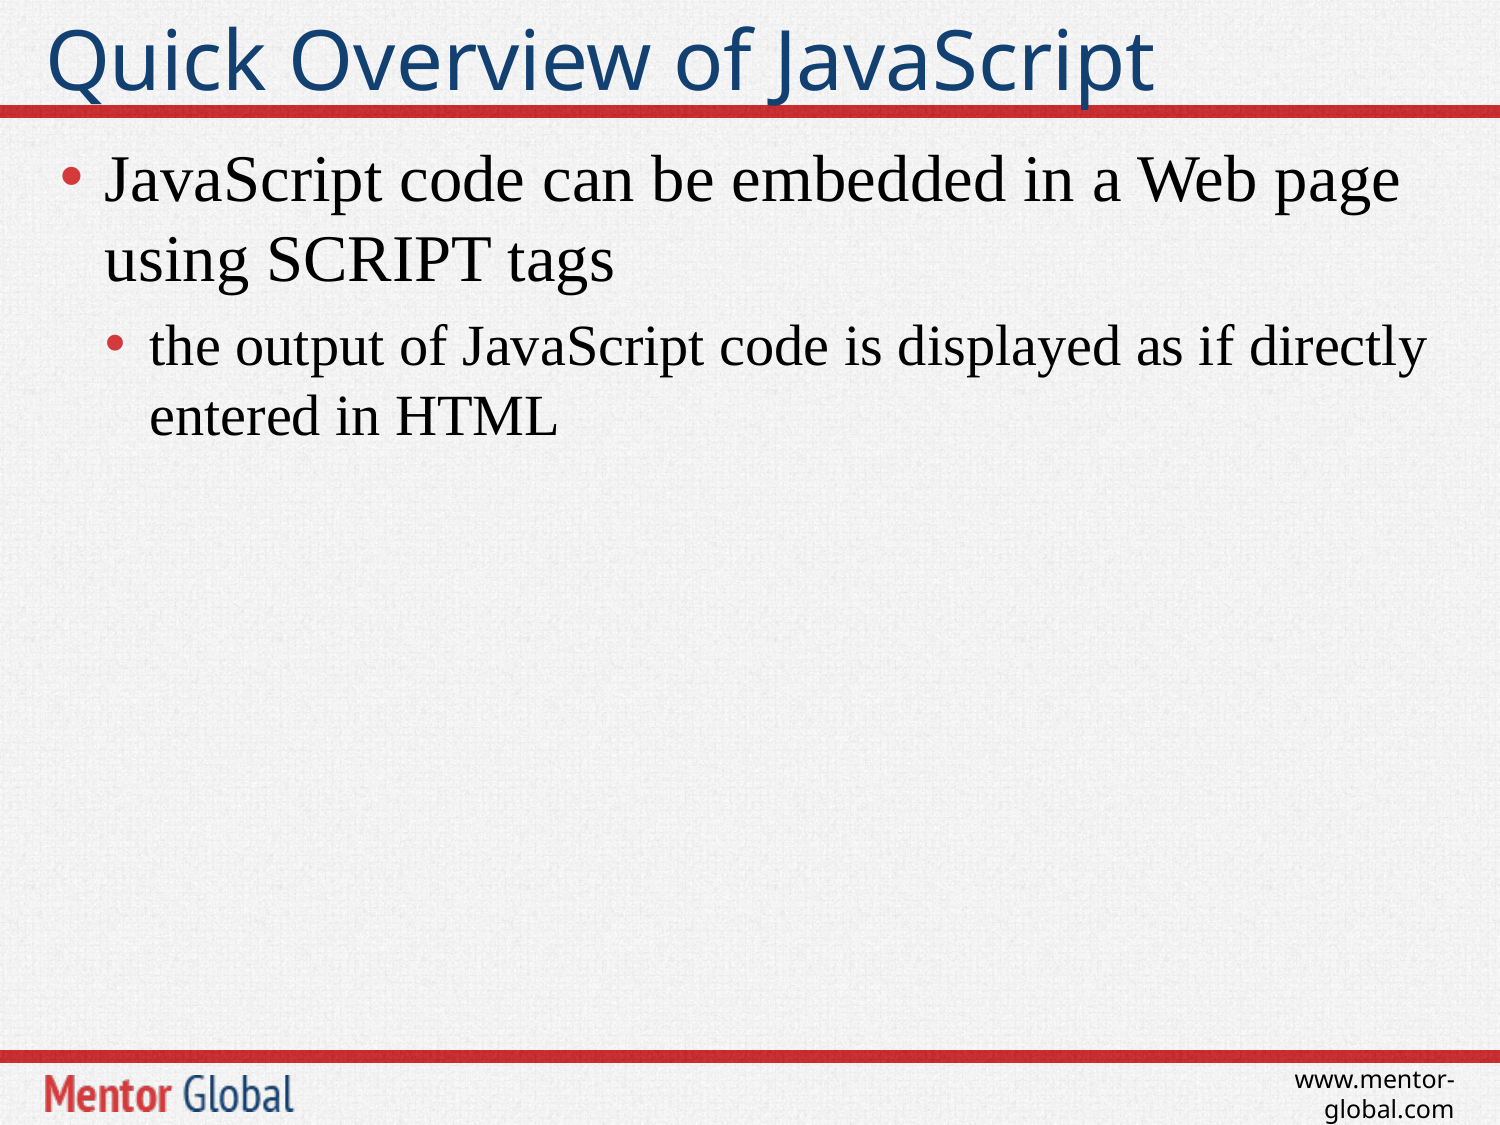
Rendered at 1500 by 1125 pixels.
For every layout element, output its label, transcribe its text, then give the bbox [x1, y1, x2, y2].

title Quick Overview of JavaScript [0, 0, 1500, 117]
picture [0, 117, 1500, 1125]
list JavaScript code can be embedded in a Web page using SCRIPT tags the output of JavaScript code is displayed as if directly entered in HTML [45, 120, 1455, 635]
